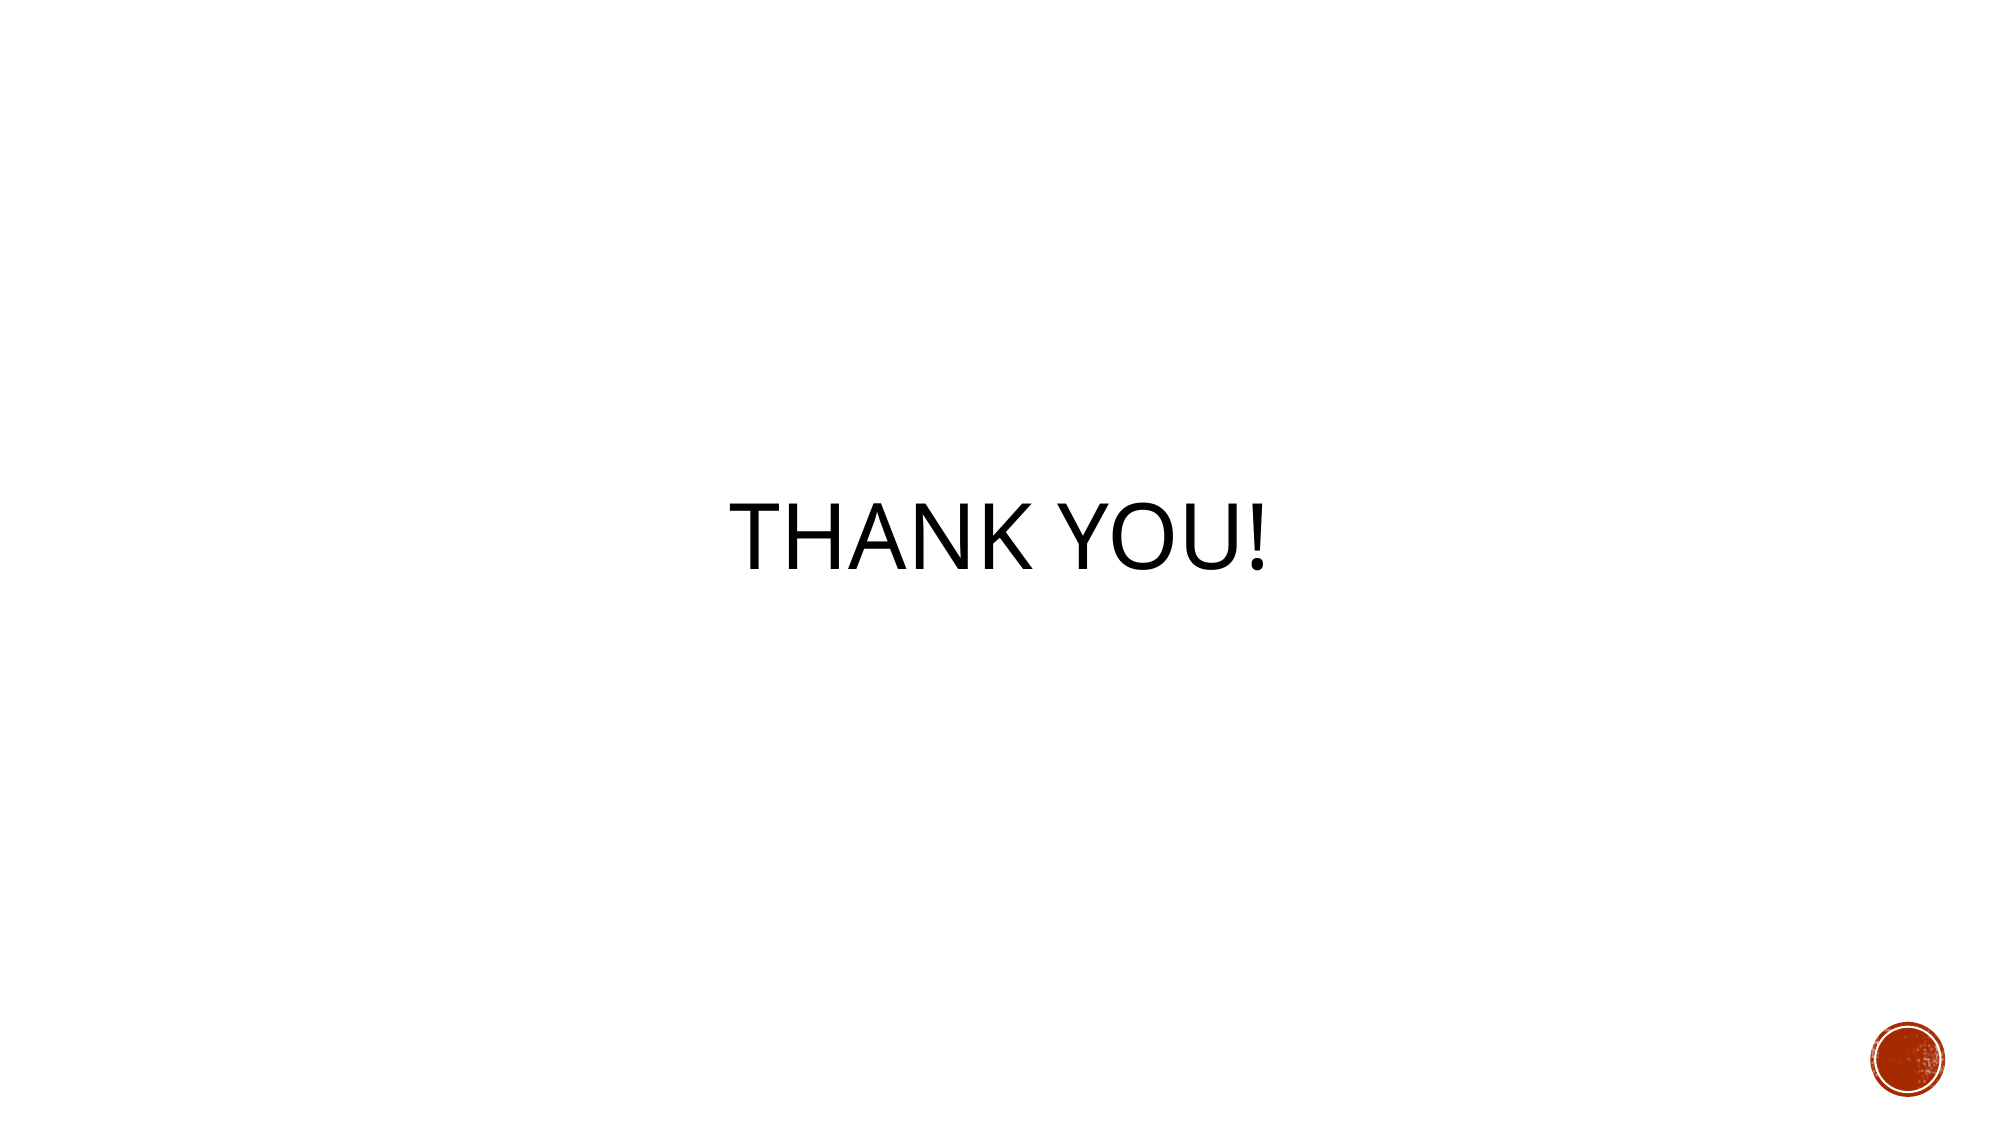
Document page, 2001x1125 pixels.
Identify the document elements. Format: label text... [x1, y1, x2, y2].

list THANK YOU! [175, 348, 1826, 1013]
